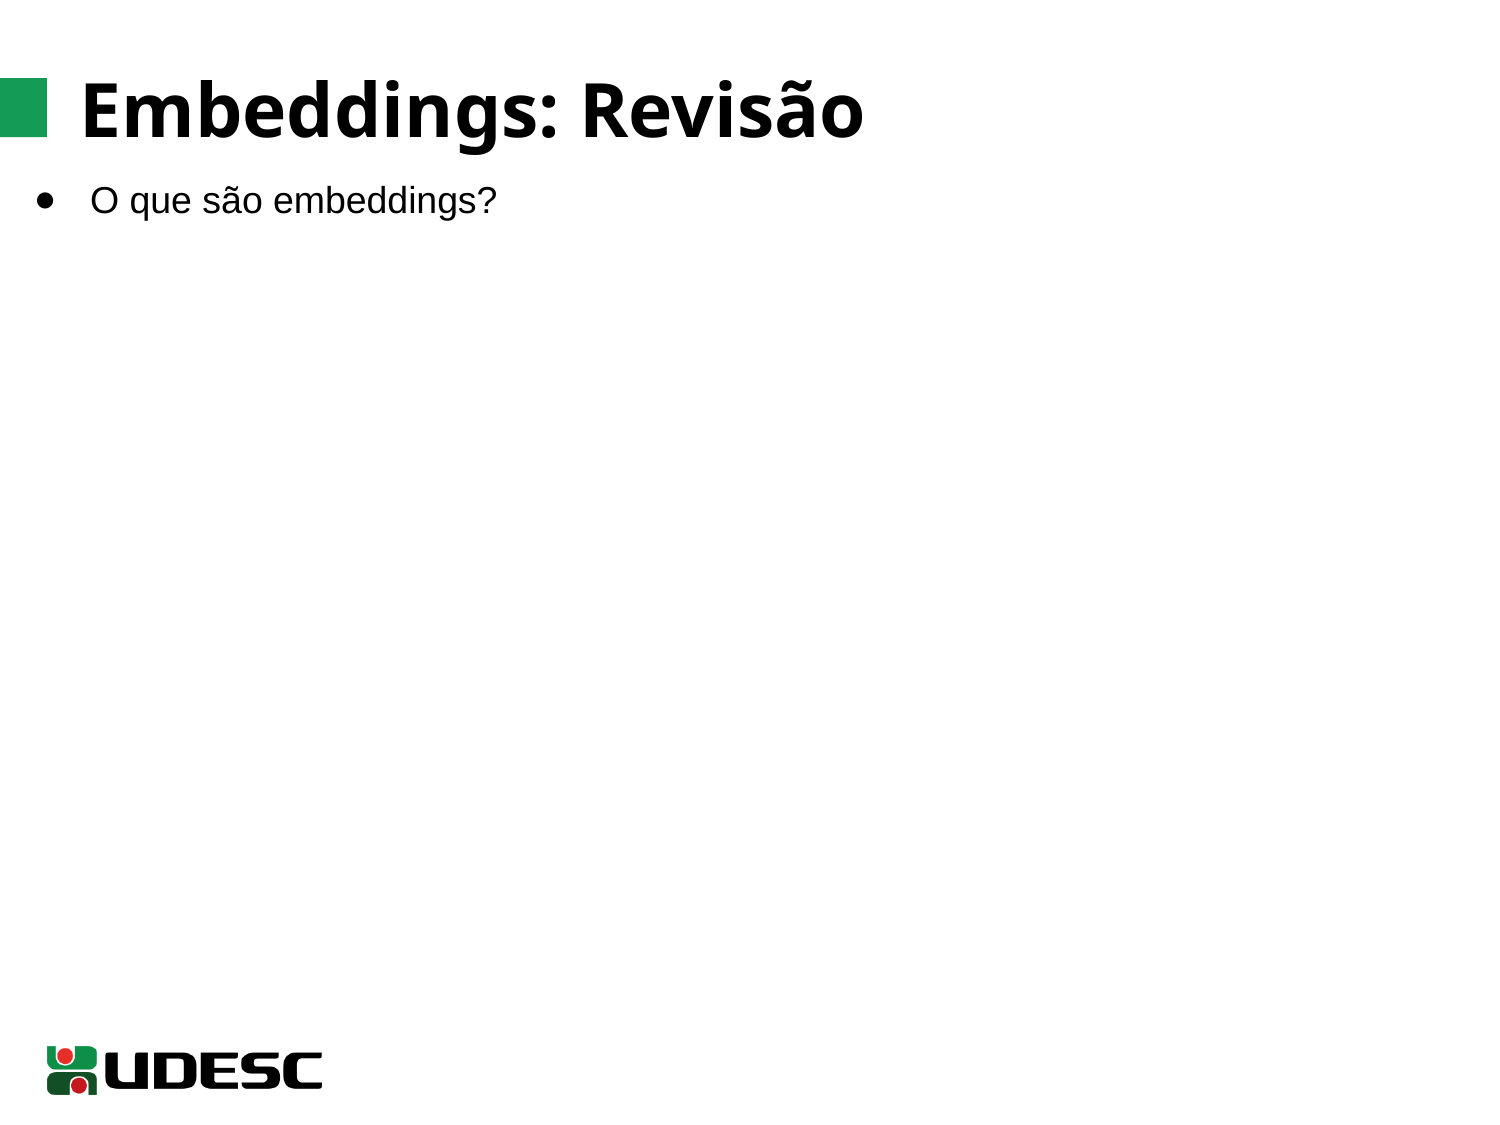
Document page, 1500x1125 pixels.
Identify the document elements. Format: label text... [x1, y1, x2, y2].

text_box O que são embeddings? [0, 160, 824, 236]
picture [46, 1046, 322, 1095]
text_box Embeddings: Revisão [64, 54, 1450, 160]
text_box [0, 78, 47, 138]
